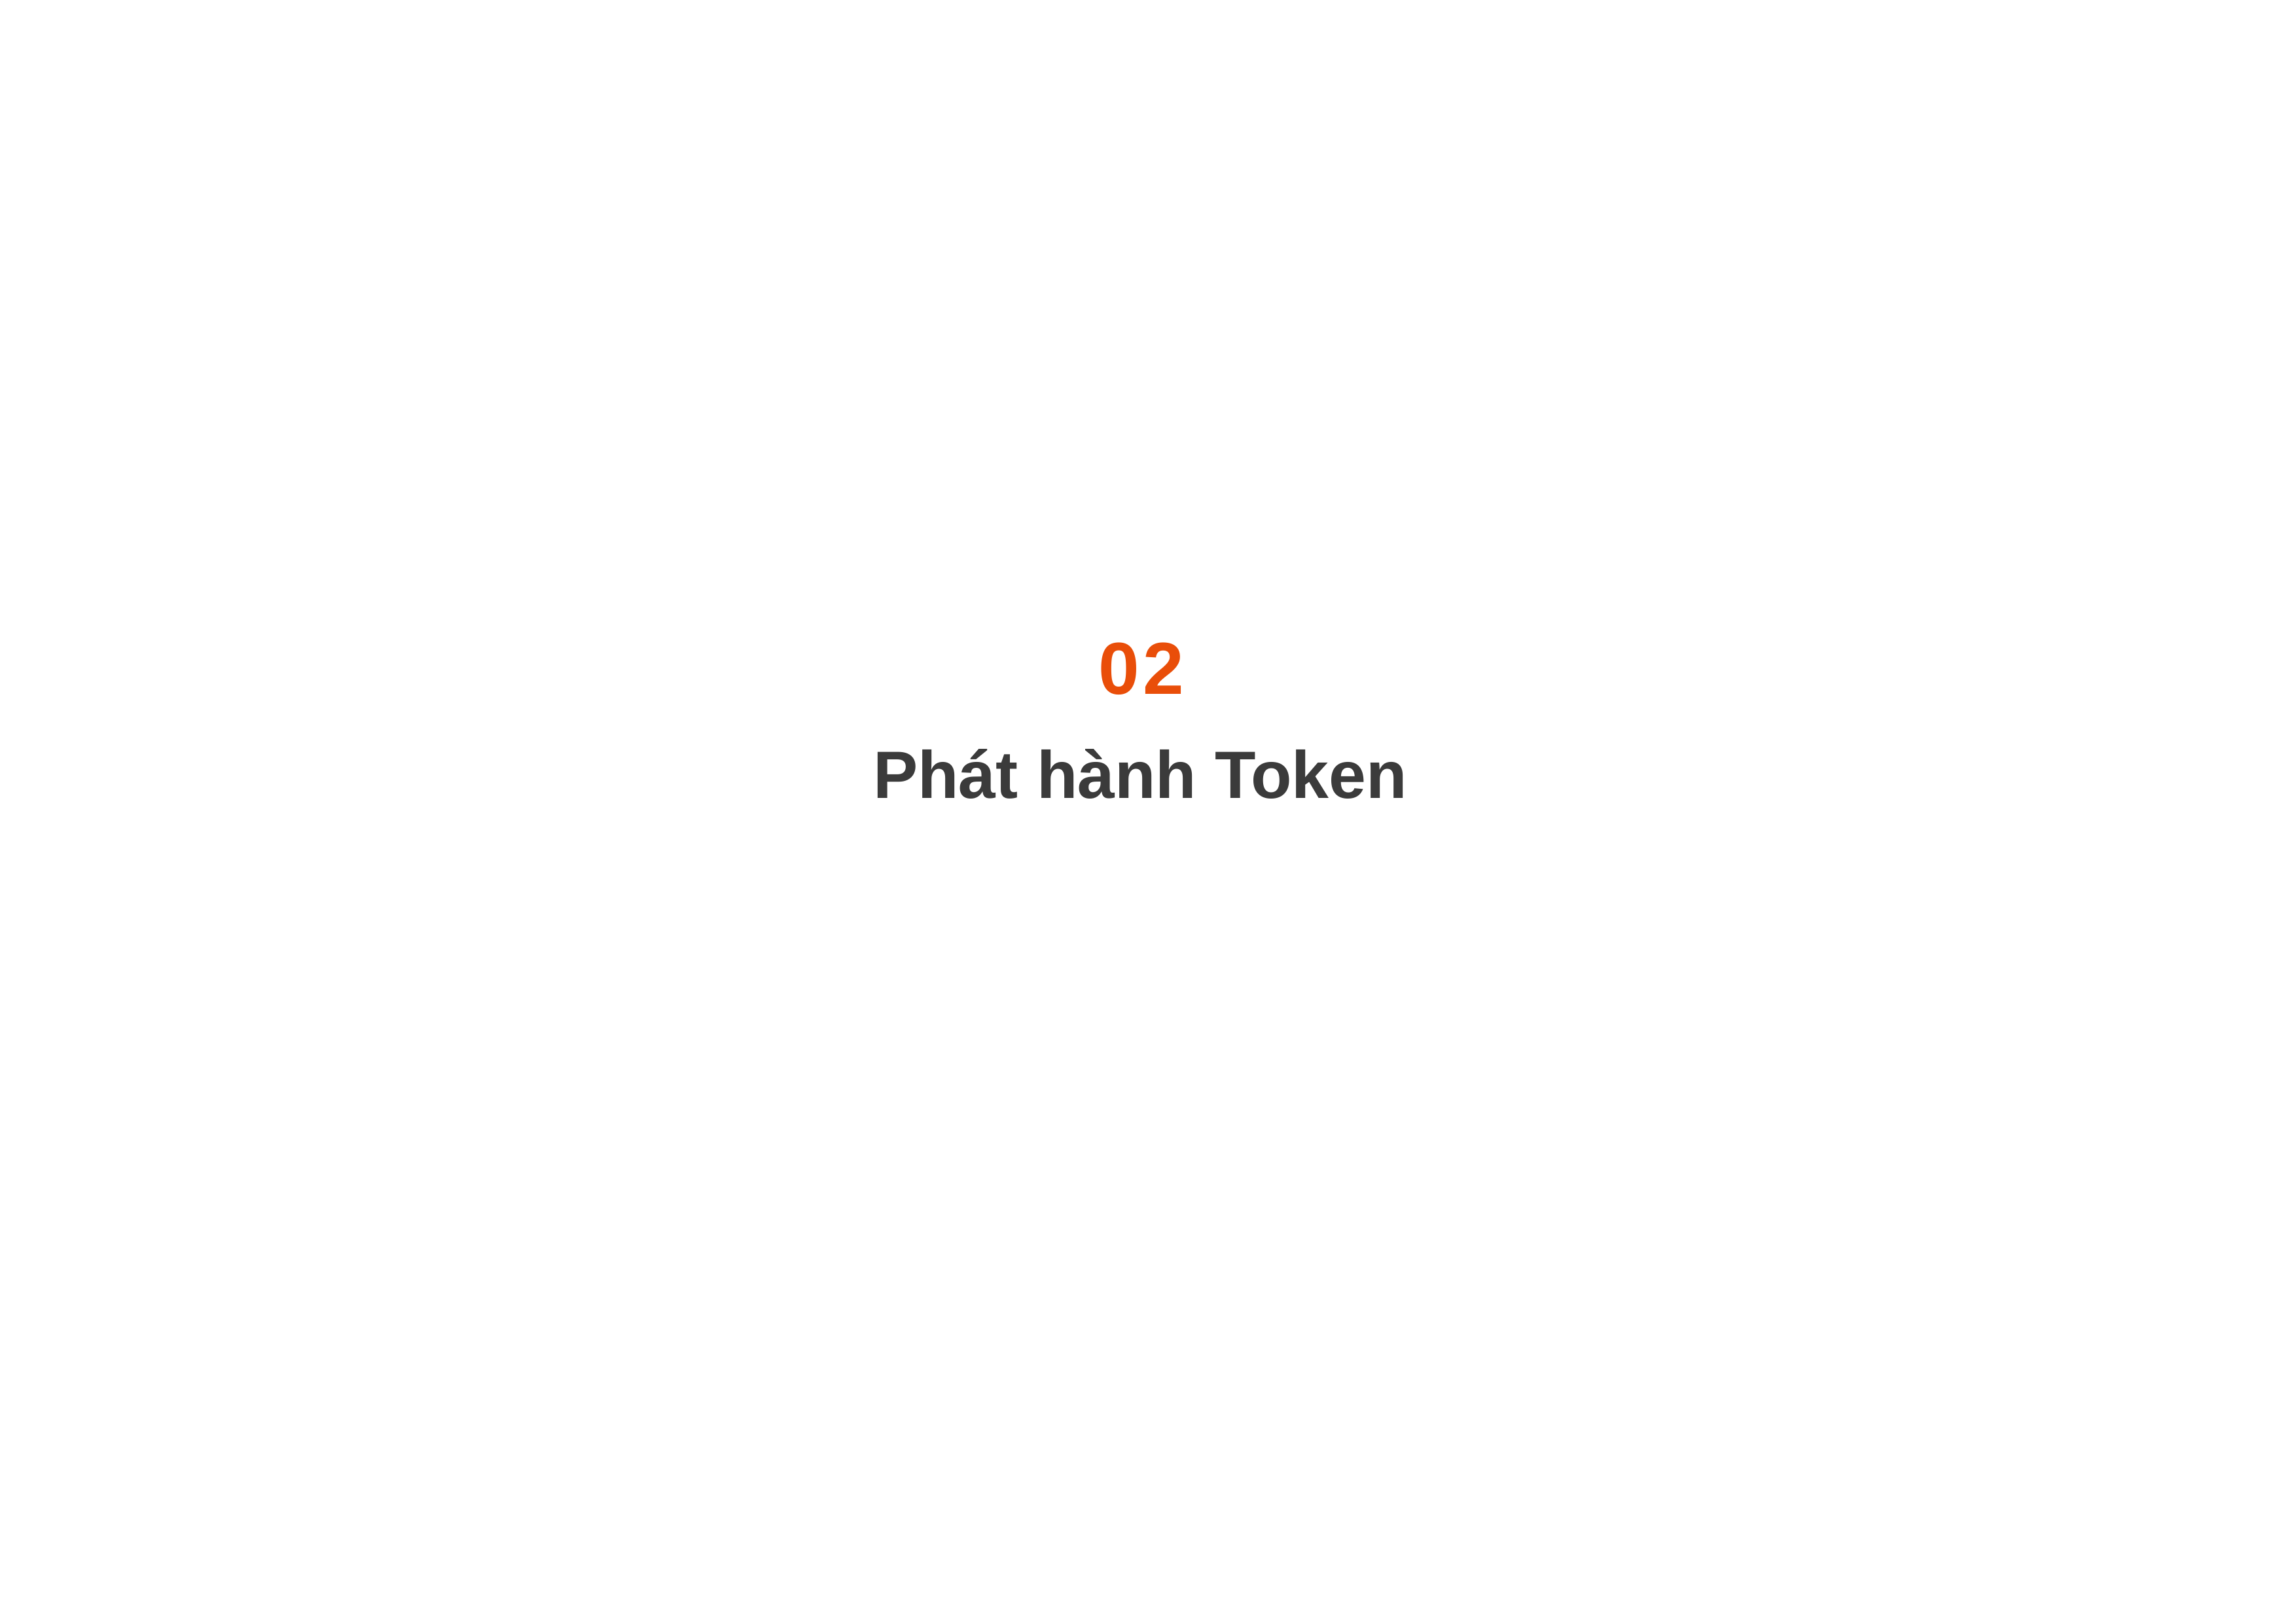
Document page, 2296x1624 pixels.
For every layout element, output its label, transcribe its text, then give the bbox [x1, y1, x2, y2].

text_box 02 [1088, 615, 1204, 713]
text_box Phát hành Token [611, 731, 1670, 812]
